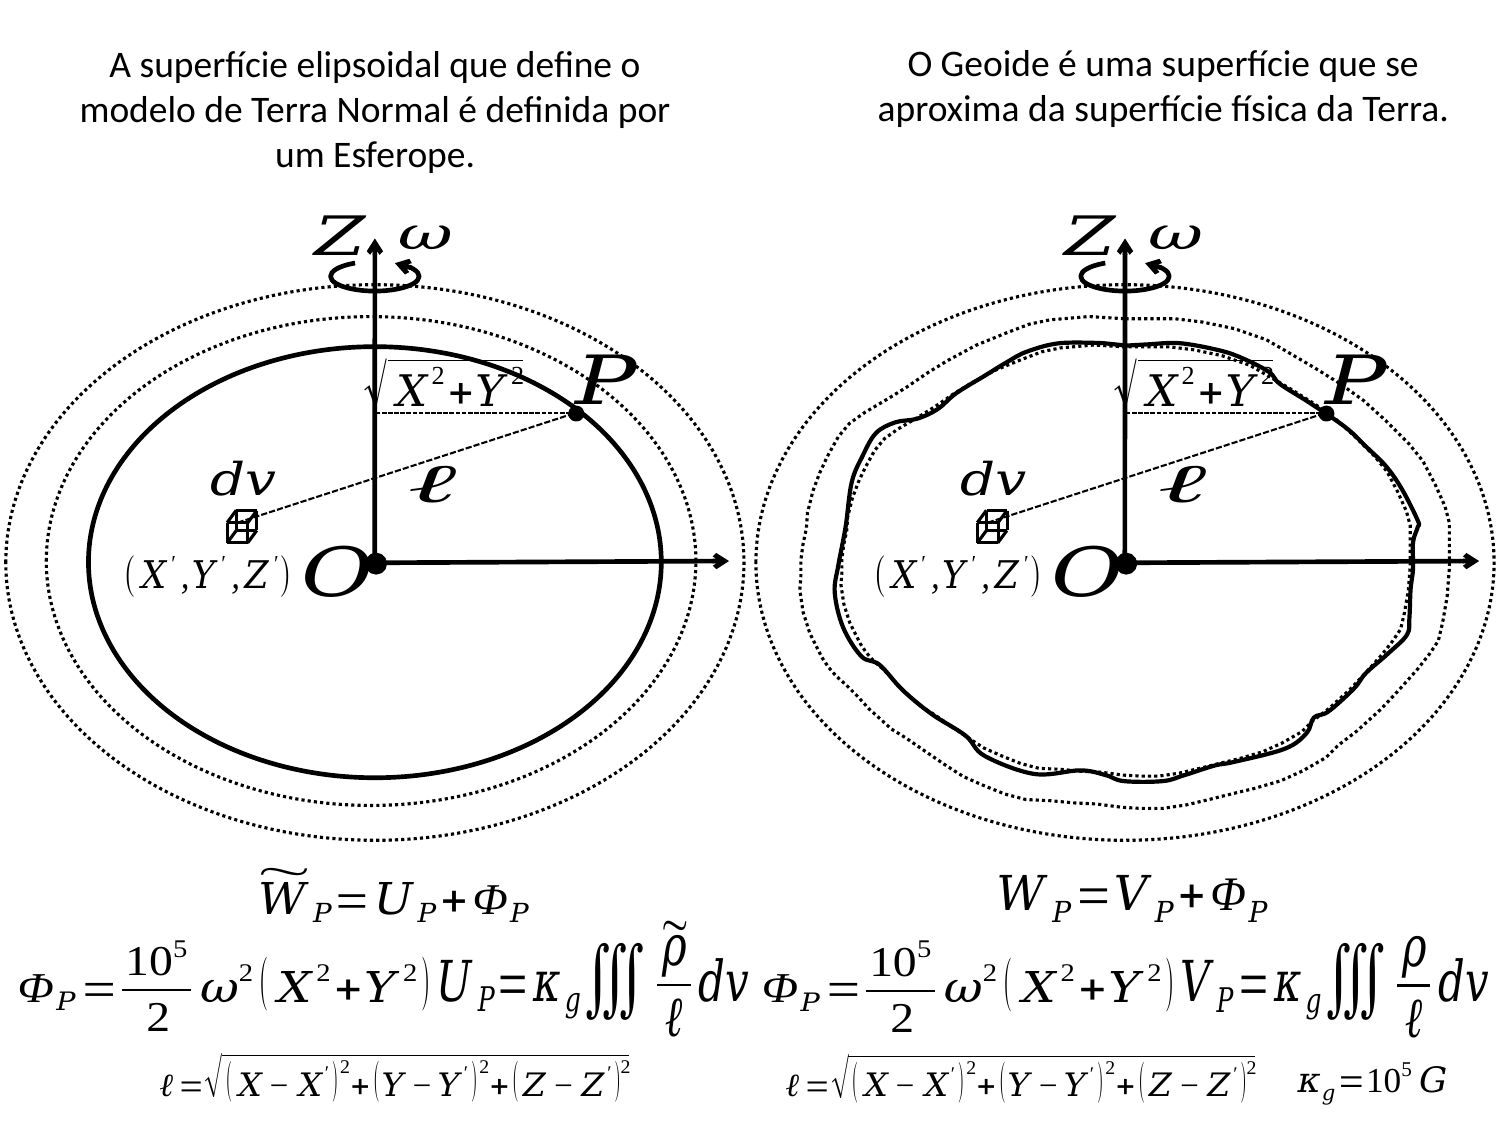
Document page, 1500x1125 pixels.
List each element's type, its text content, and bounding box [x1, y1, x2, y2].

text_box [973, 512, 1411, 570]
text_box [379, 259, 420, 285]
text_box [226, 510, 258, 544]
text_box [838, 343, 1412, 779]
text_box O Geoide é uma superfície que se aproxima da superfície física da Terra. [844, 31, 1483, 136]
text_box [1411, 563, 1480, 570]
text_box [976, 510, 1008, 544]
text_box [753, 282, 1497, 843]
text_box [987, 412, 1326, 523]
text_box [329, 262, 369, 285]
text_box [223, 512, 698, 570]
text_box [3, 282, 747, 843]
text_box [44, 314, 698, 808]
text_box A superfície elipsoidal que define o modelo de Terra Normal é definida por um Esferope. [56, 32, 695, 183]
text_box [1129, 413, 1413, 559]
text_box [1129, 259, 1171, 285]
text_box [237, 412, 576, 523]
text_box [1079, 262, 1119, 285]
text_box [698, 563, 730, 570]
